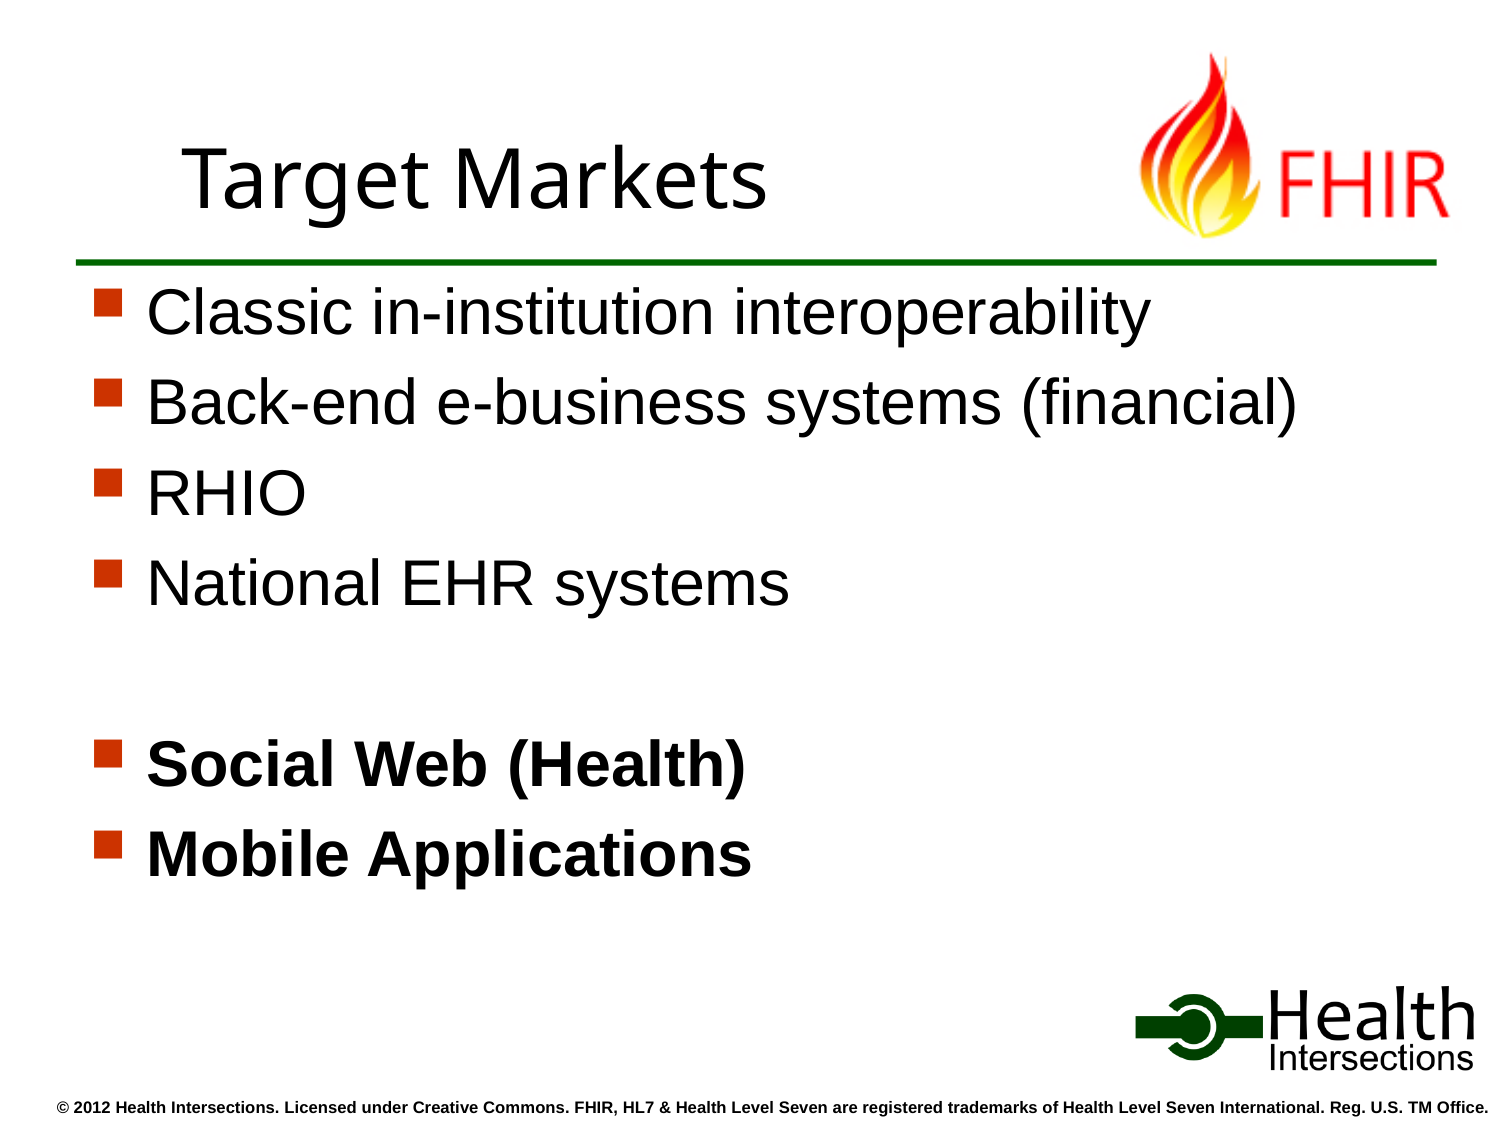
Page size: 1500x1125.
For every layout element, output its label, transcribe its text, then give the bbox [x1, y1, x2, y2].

picture [1425, 984, 1475, 1071]
title Target Markets [166, 45, 1123, 233]
picture [1127, 42, 1462, 249]
list Classic in-institution interoperability Back-end e-business systems (financial) RHIO National EHR systems Social Web (Health) Mobile Applications [75, 262, 1425, 1106]
